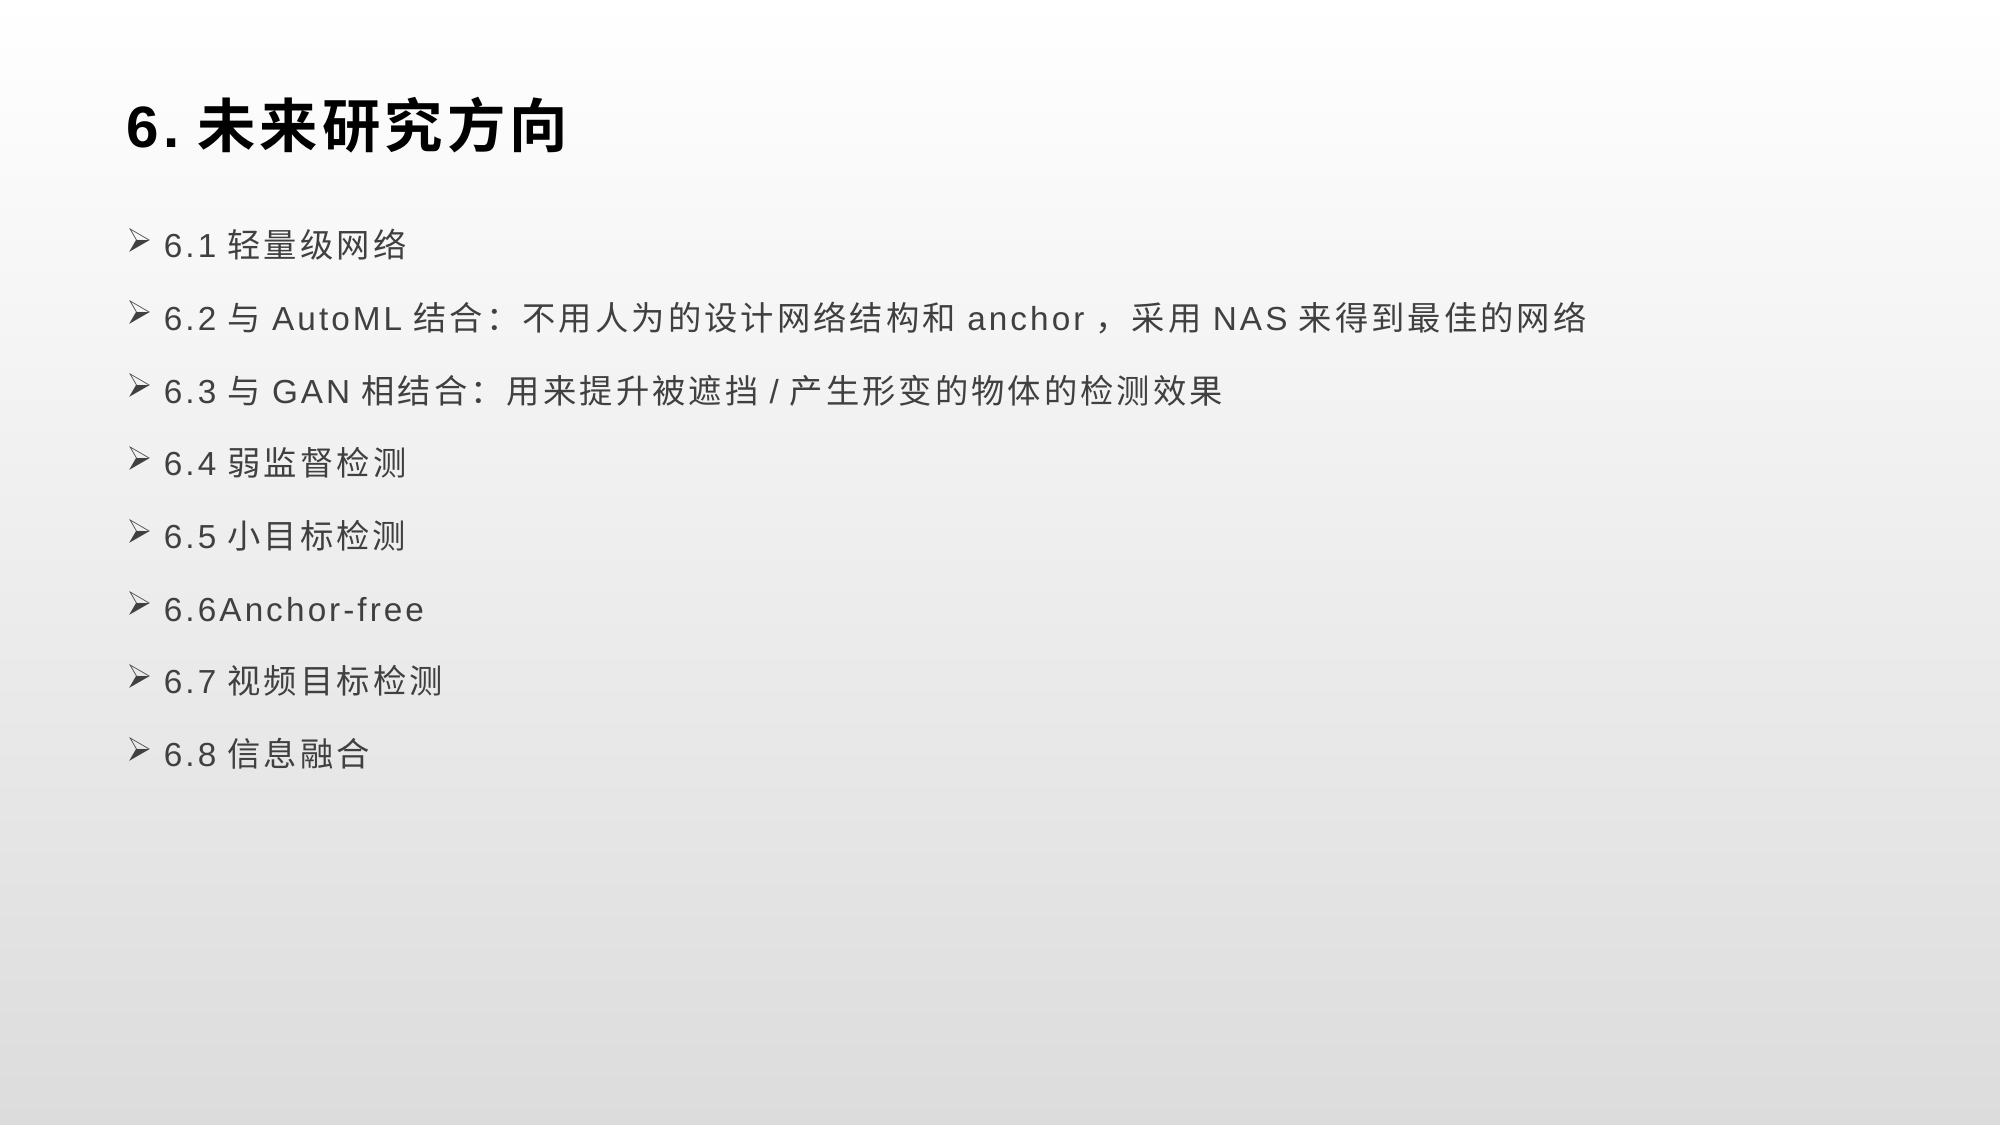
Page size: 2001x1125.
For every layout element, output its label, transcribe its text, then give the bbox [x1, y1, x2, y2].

title 6.未来研究方向 [109, 70, 1891, 178]
list 6.1轻量级网络 6.2与AutoML结合：不用人为的设计网络结构和anchor，采用NAS来得到最佳的网络 6.3与GAN相结合：用来提升被遮挡/产生形变的物体的检测效果 6.4弱监督检测 6.5小目标检测 6.6Anchor-free 6.7视频目标检测 6.8信息融合 [109, 212, 1891, 1040]
